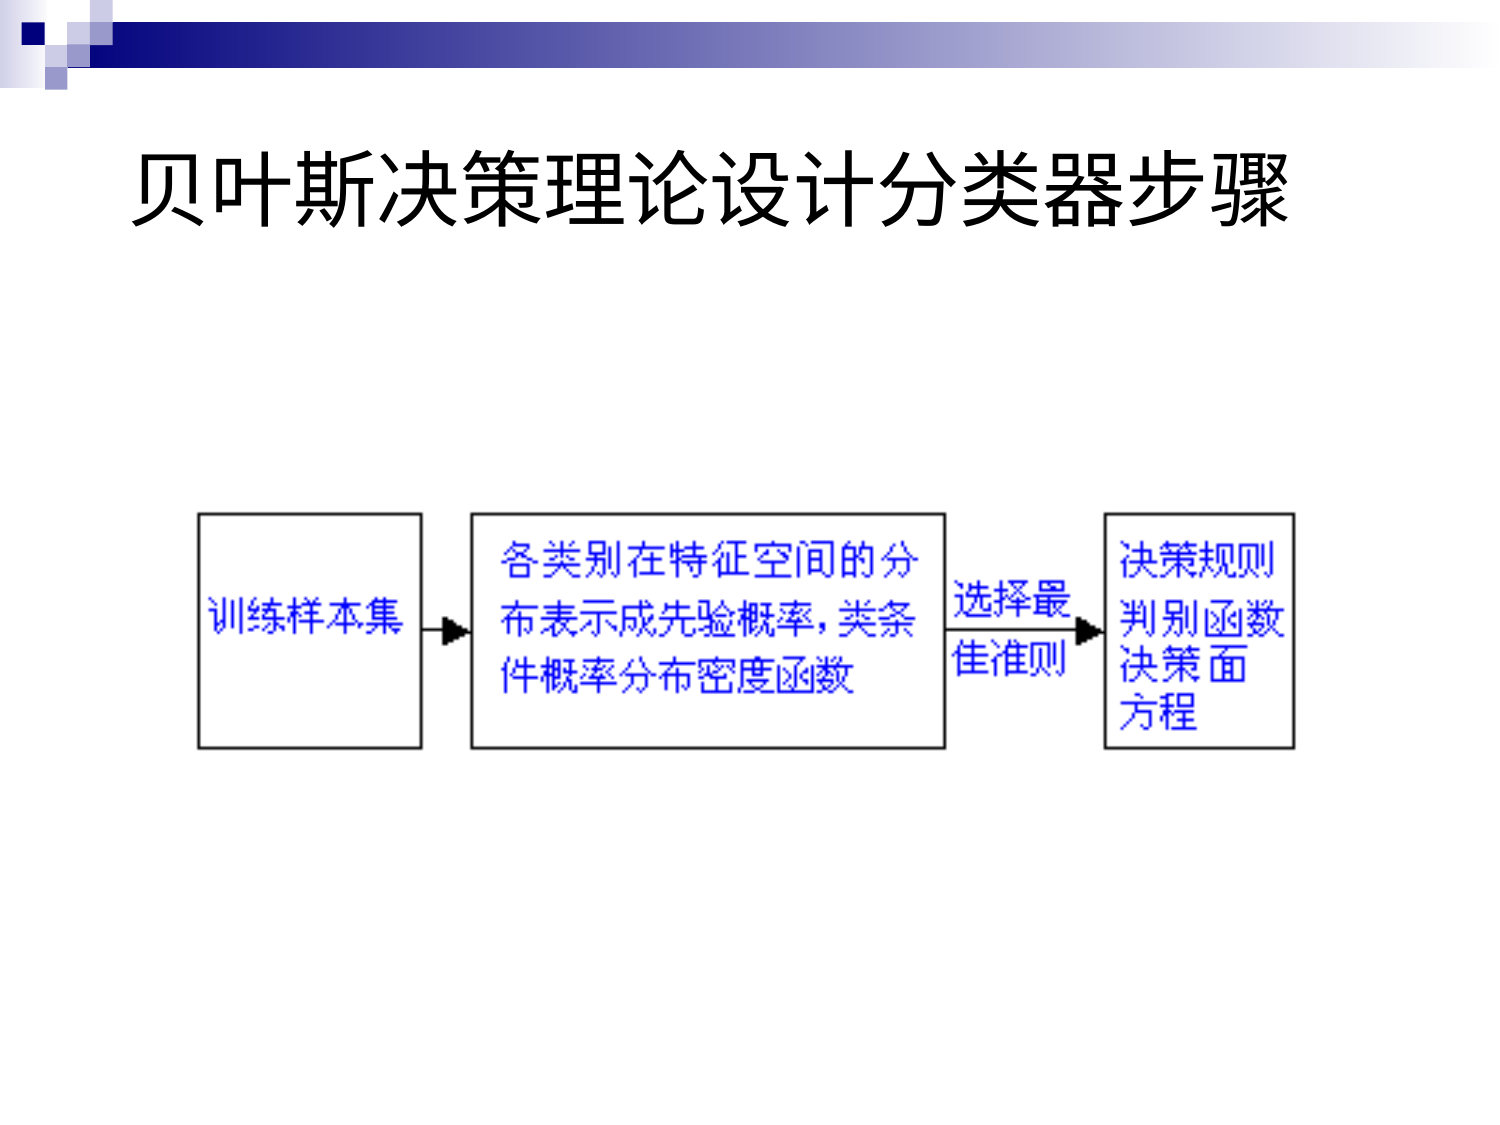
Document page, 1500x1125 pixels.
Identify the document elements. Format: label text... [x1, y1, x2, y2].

title 贝叶斯决策理论设计分类器步骤 [112, 90, 1463, 245]
picture [187, 491, 1313, 773]
